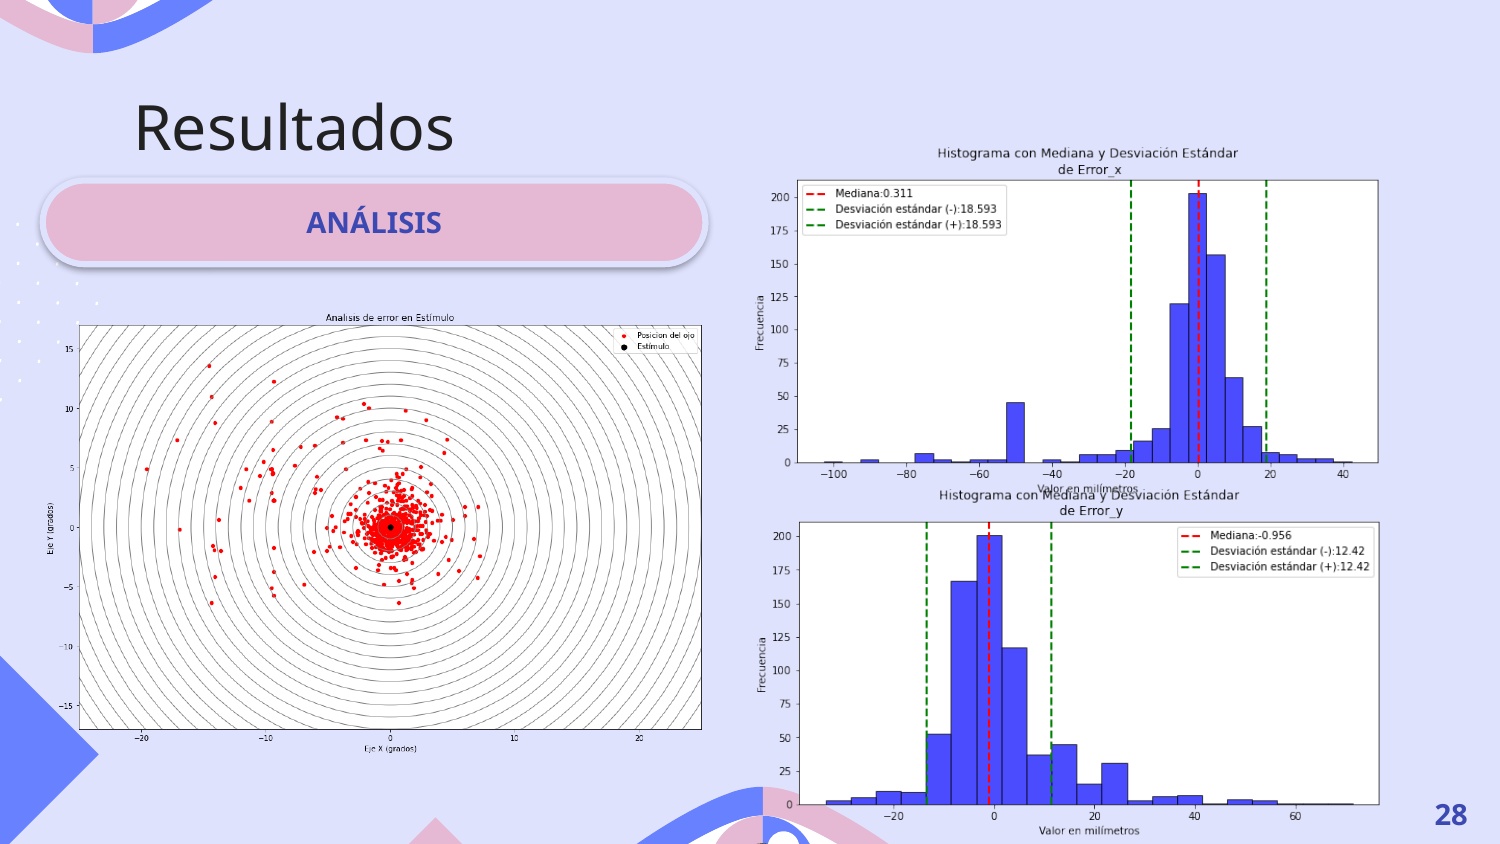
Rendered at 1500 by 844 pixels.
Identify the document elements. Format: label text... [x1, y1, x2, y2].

picture [748, 139, 1386, 844]
text_box 28 [1419, 788, 1495, 844]
picture [42, 308, 706, 757]
text_box ANÁLISIS [39, 177, 709, 268]
title Resultados [118, 72, 1022, 182]
